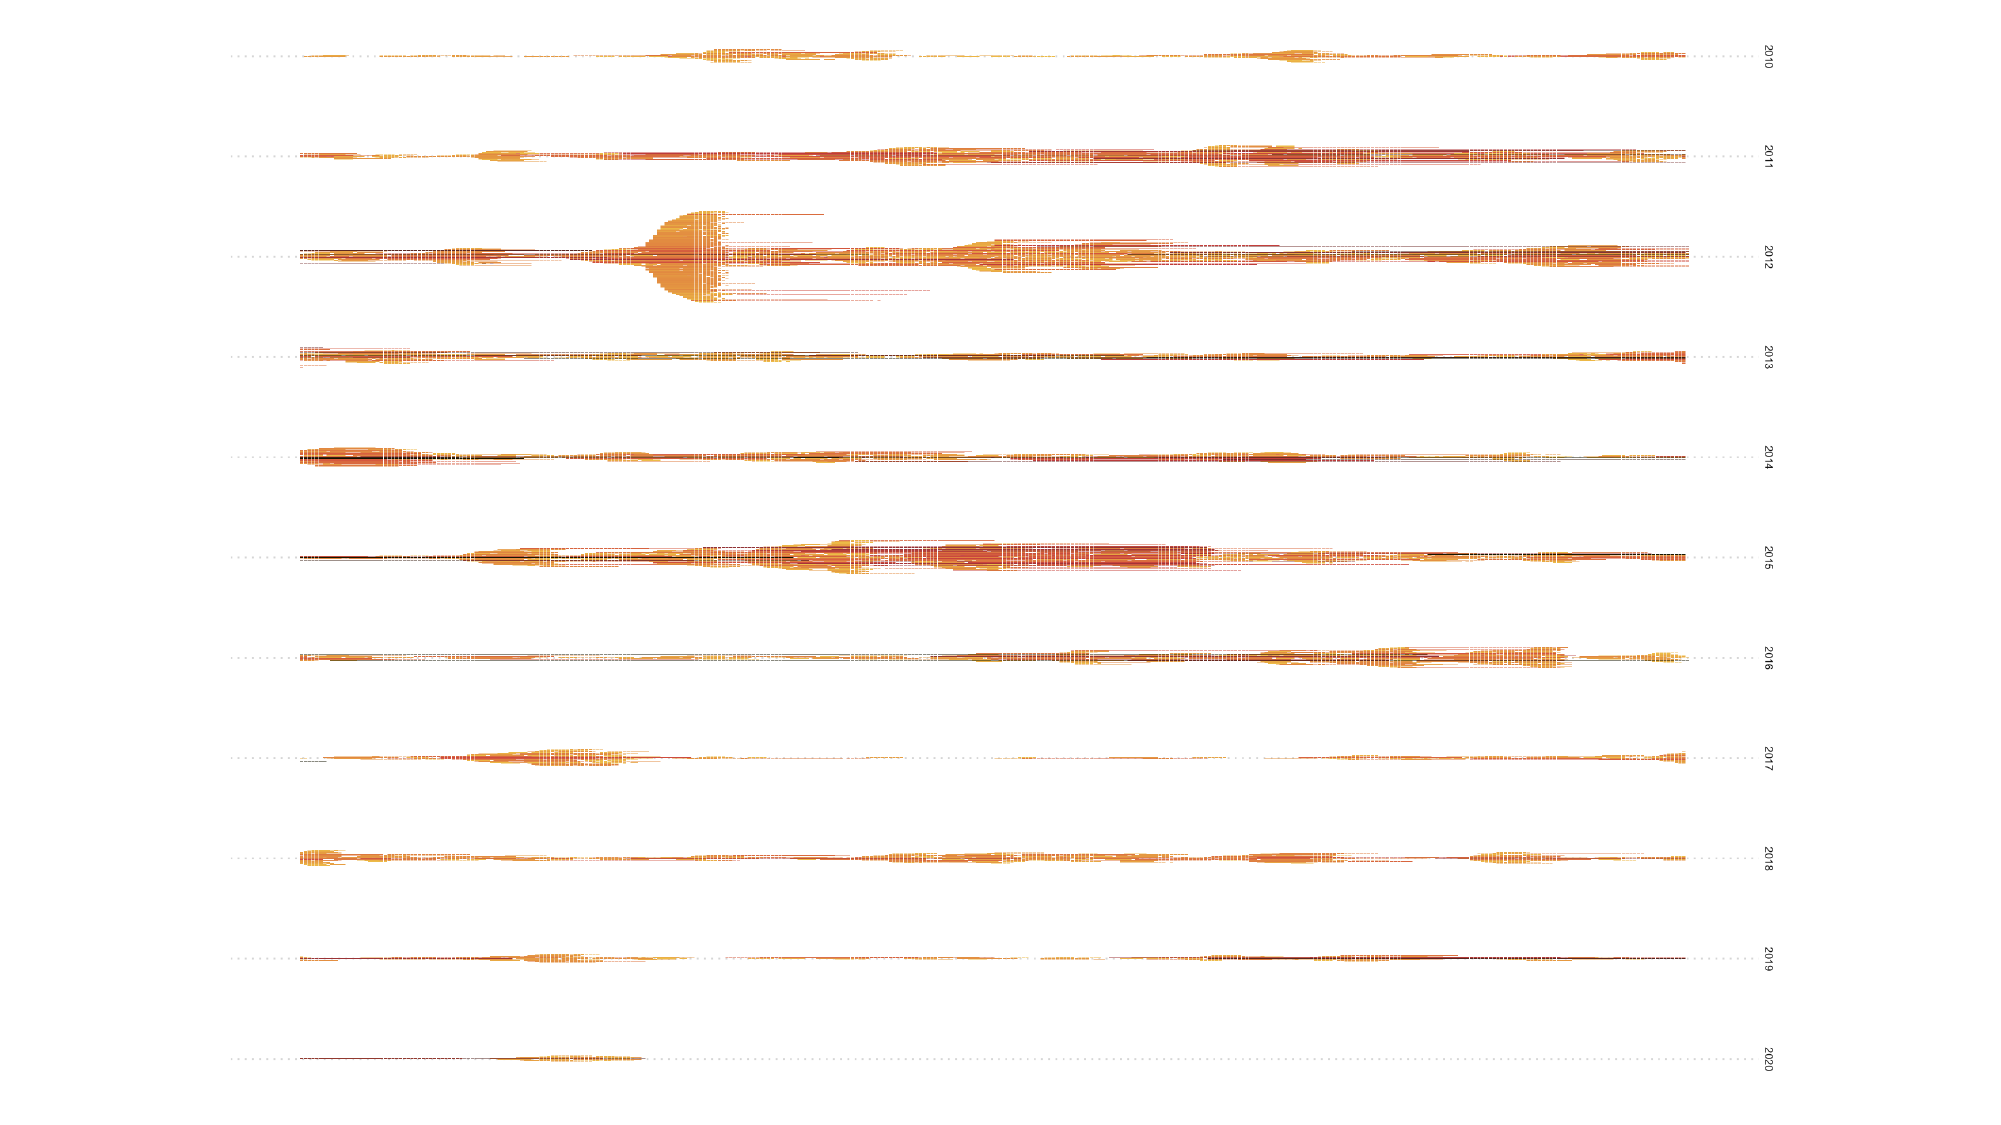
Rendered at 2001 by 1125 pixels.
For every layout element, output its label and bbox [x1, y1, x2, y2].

picture [214, 0, 1786, 1125]
